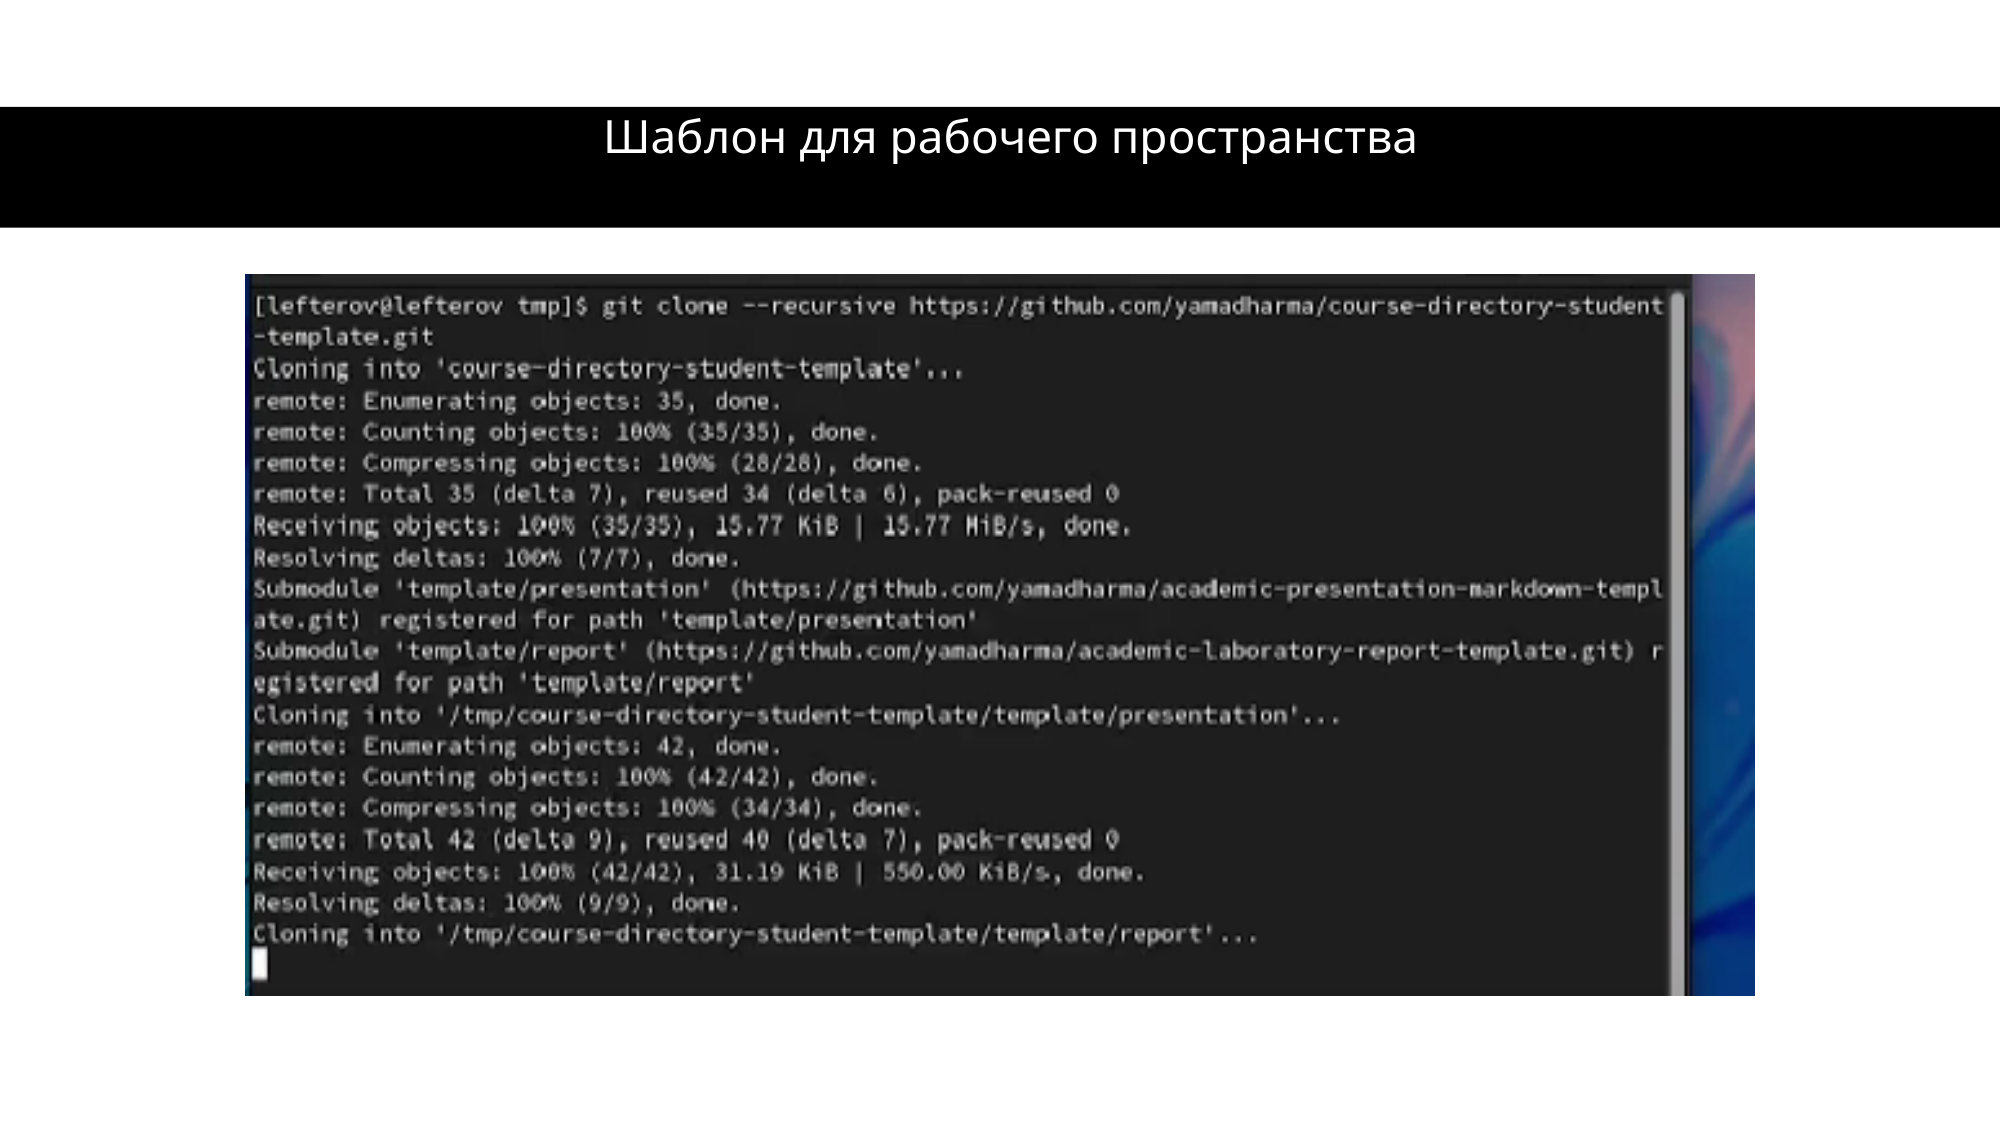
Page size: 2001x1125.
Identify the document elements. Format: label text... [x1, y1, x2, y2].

title Шаблон для рабочего пространства [91, 105, 1931, 228]
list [245, 274, 1755, 996]
text_box [0, 106, 2000, 229]
